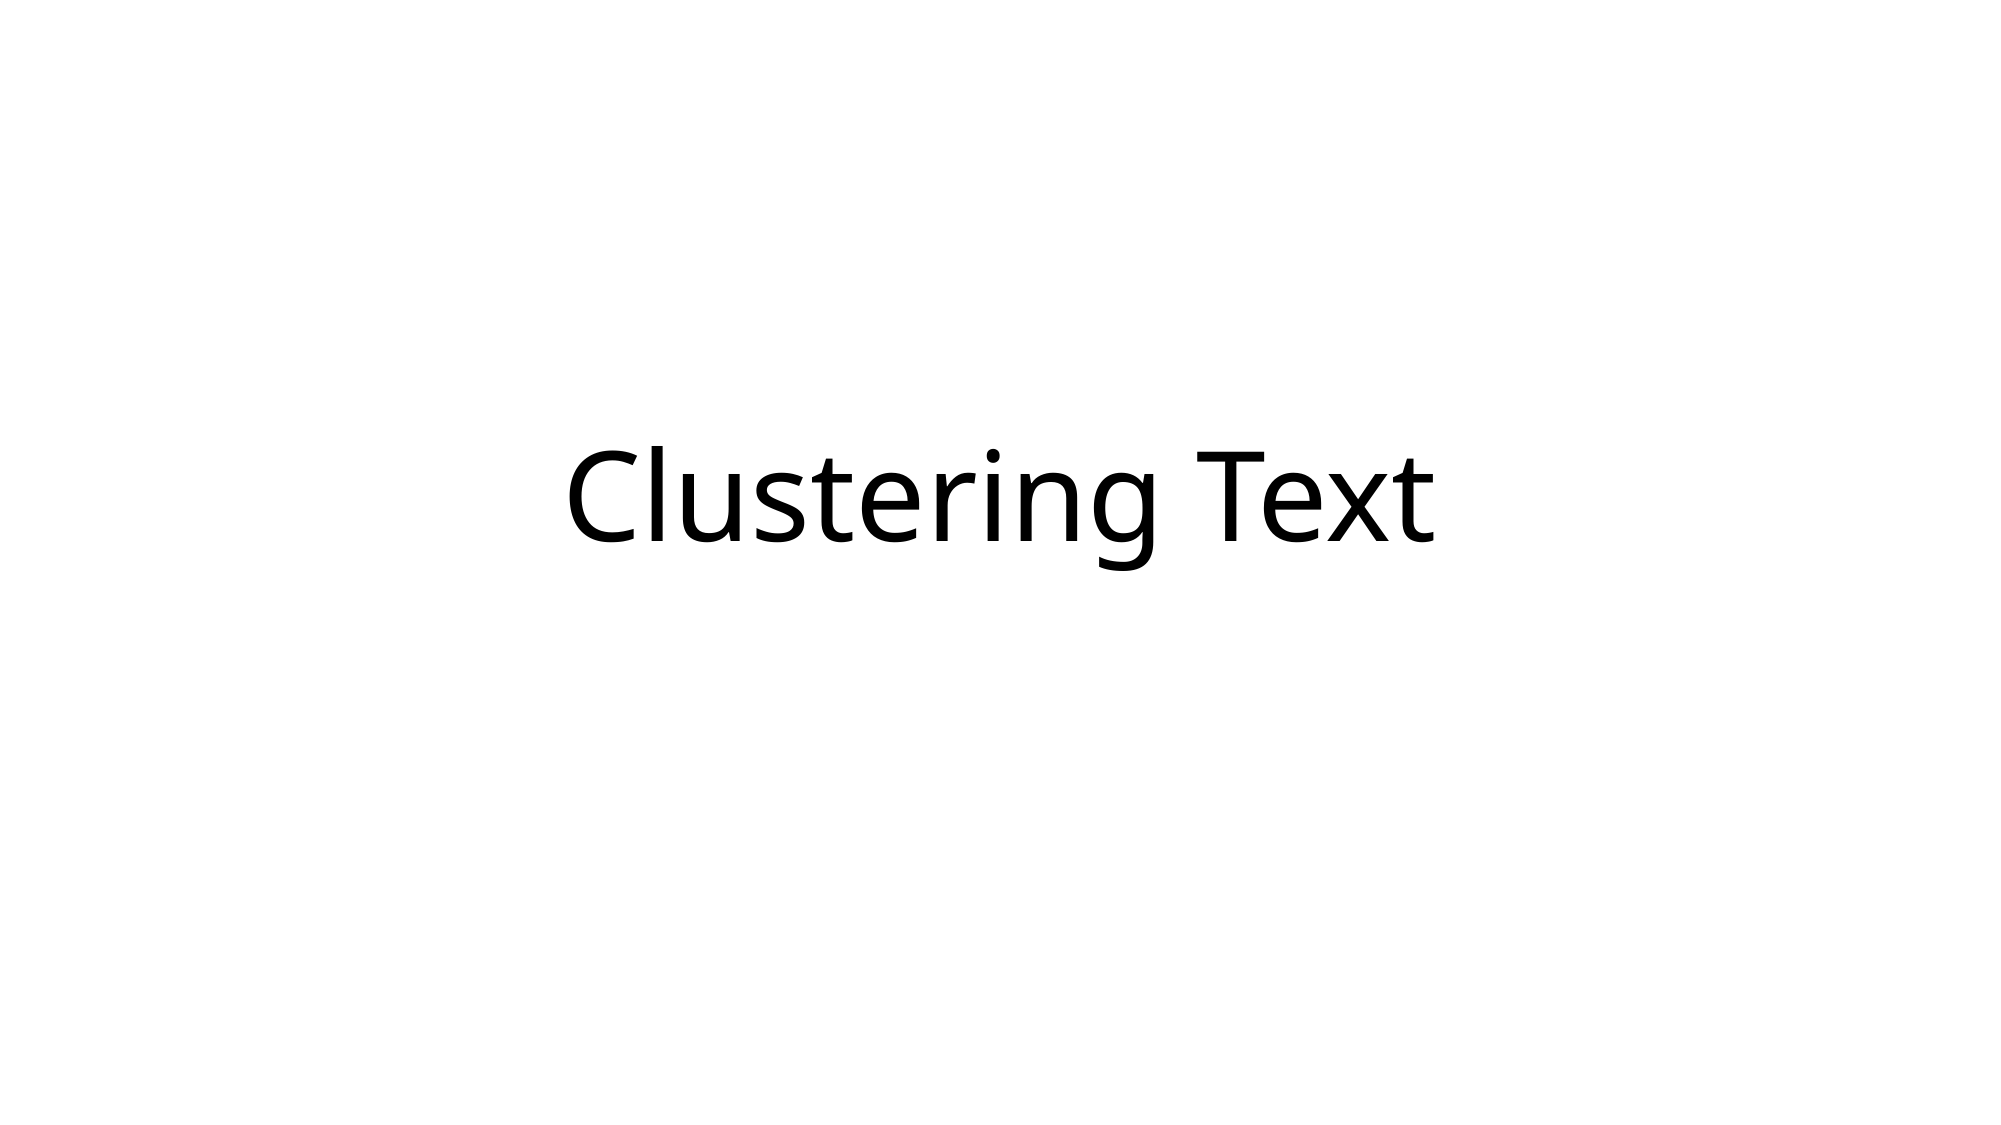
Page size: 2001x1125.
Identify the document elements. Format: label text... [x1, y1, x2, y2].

title Clustering Text [249, 184, 1750, 576]
